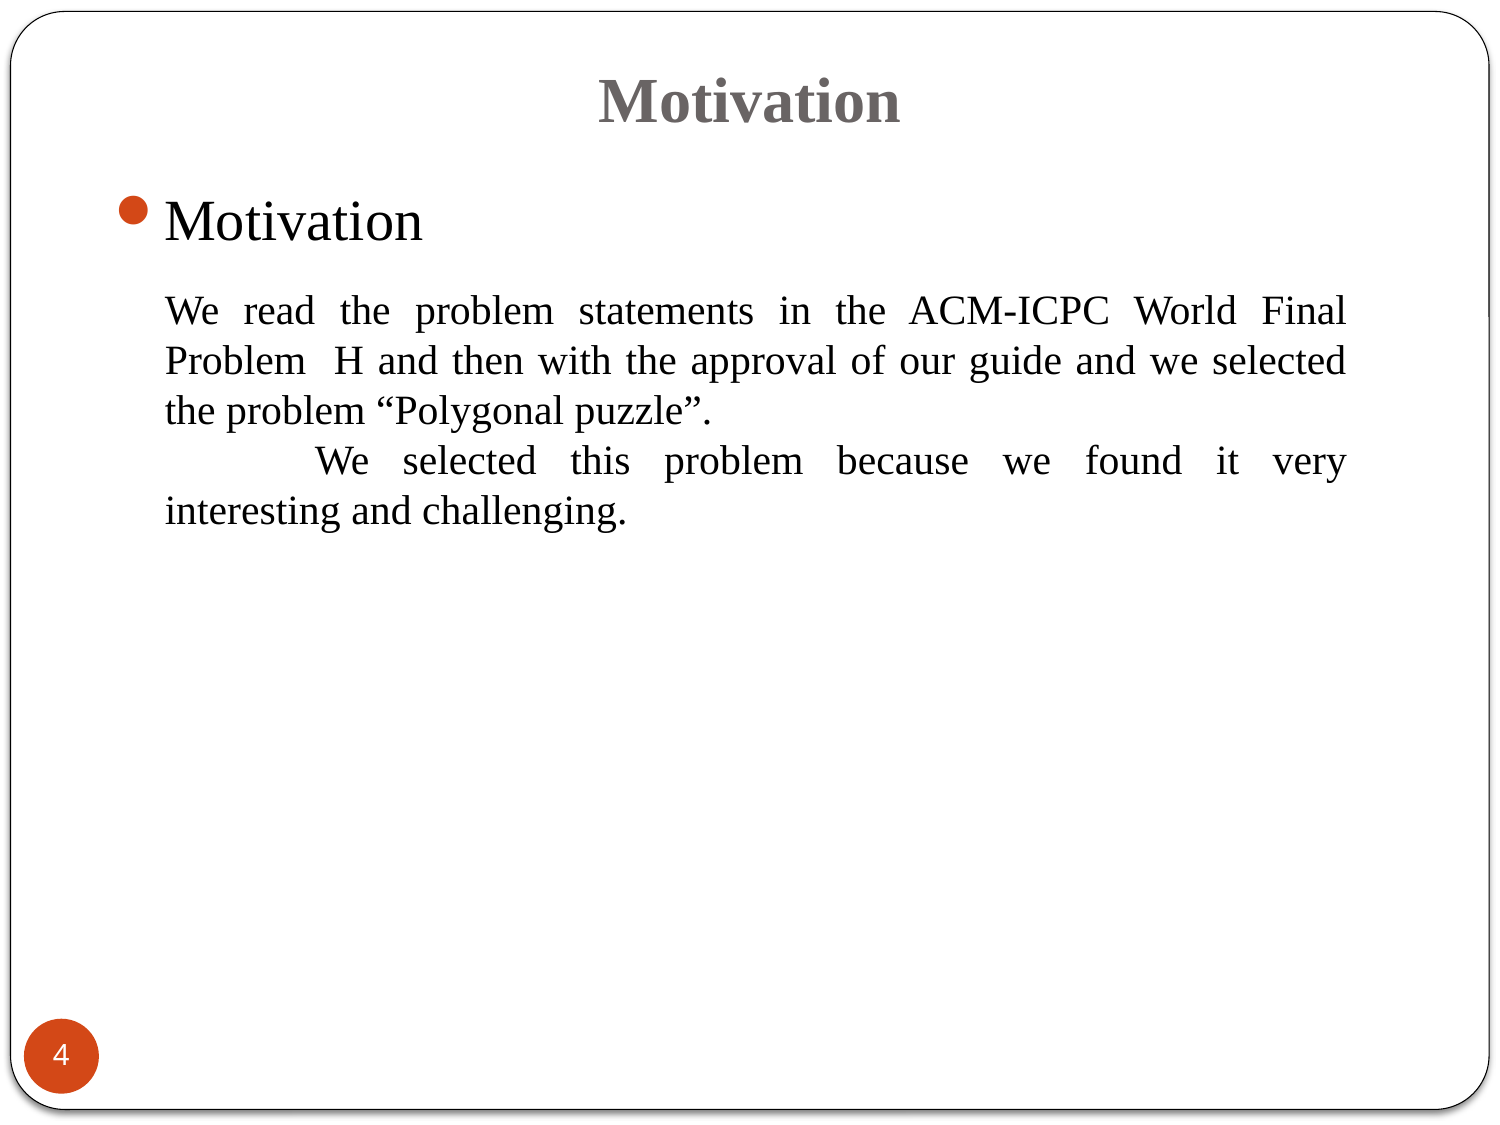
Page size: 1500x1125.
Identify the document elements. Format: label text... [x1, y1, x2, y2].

text_box We read the problem statements in the ACM-ICPC World Final Problem H and then with the approval of our guide and we selected the problem “Polygonal puzzle”. We selected this problem because we found it very interesting and challenging. [149, 275, 1363, 540]
list Motivation [99, 174, 1425, 1050]
slide_number 4 [23, 1018, 99, 1094]
title Motivation [24, 50, 1475, 150]
